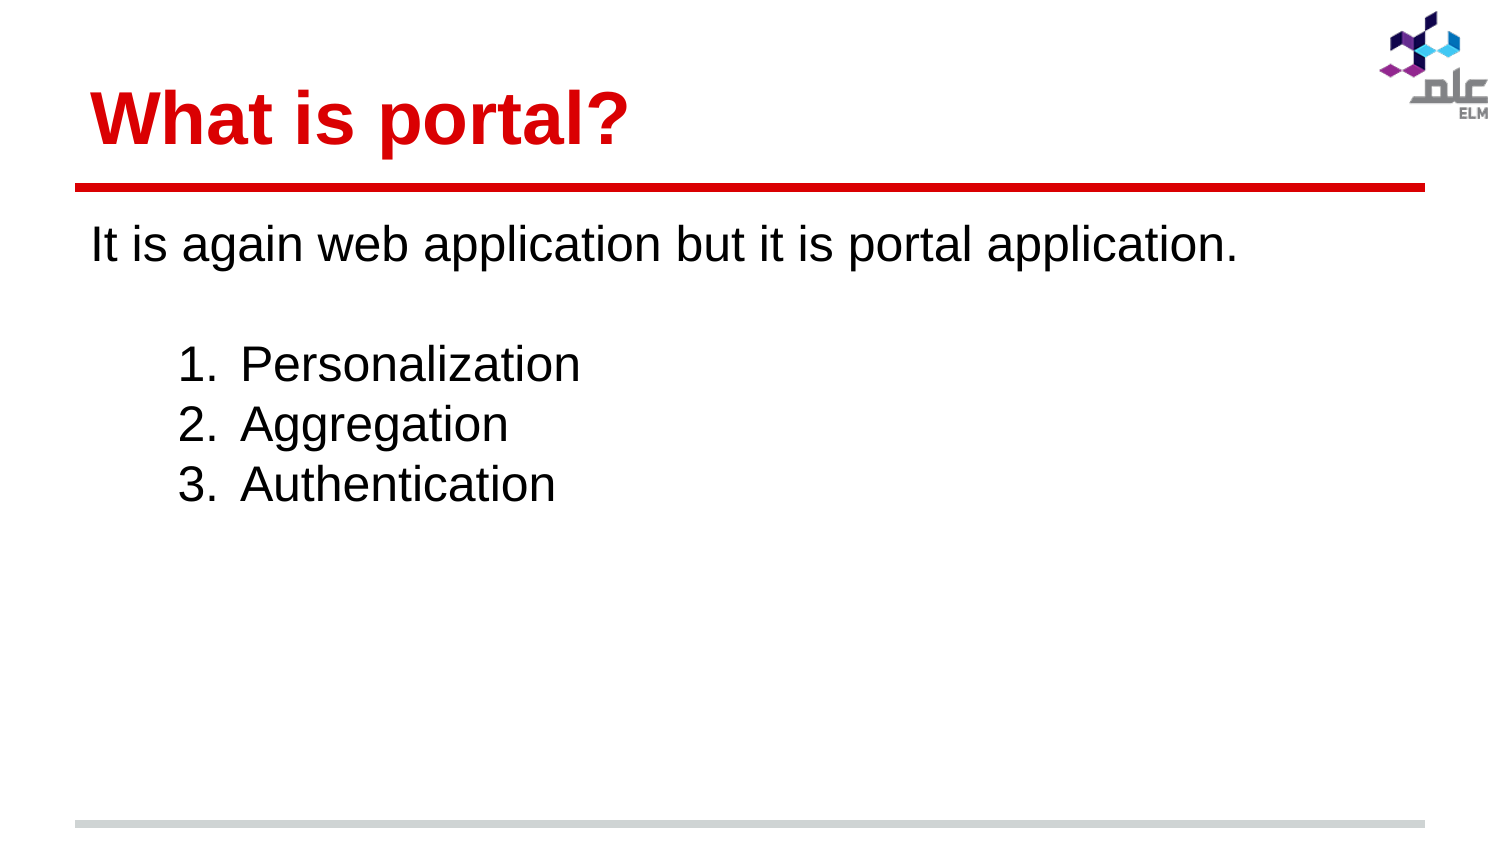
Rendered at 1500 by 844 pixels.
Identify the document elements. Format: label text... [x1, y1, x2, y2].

picture [1379, 10, 1489, 120]
list It is again web application but it is portal application. Personalization Aggregation Authentication [75, 196, 1425, 808]
title What is portal? [75, 33, 1425, 175]
